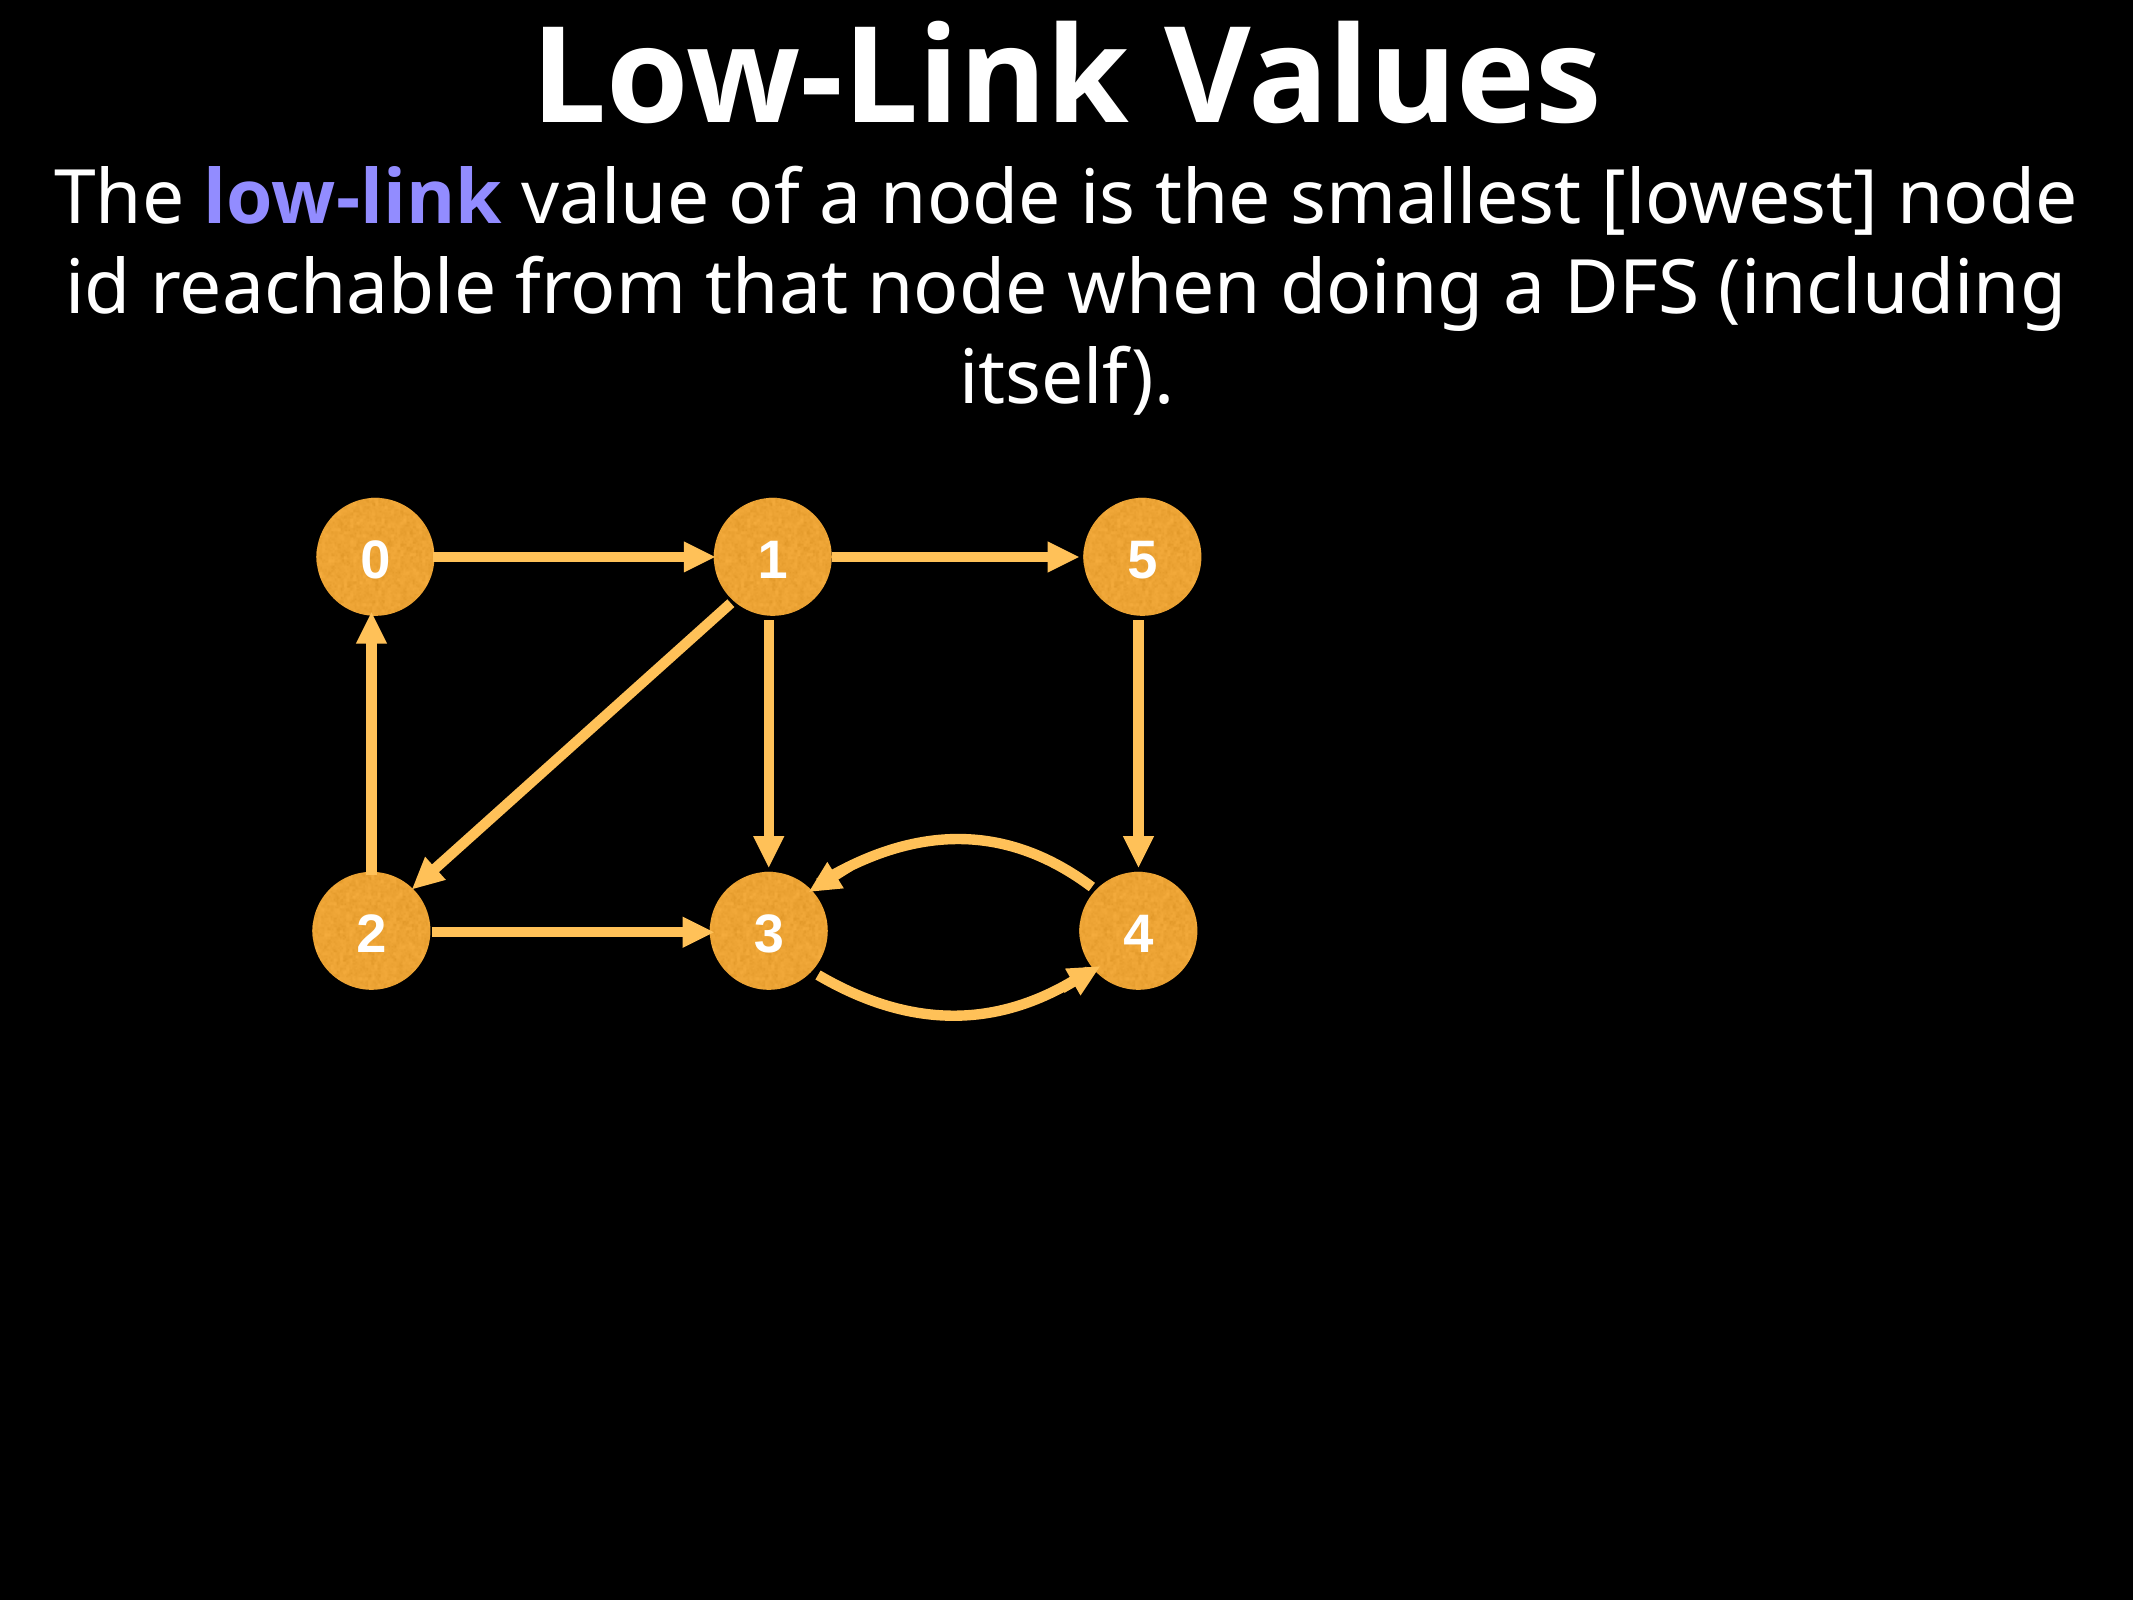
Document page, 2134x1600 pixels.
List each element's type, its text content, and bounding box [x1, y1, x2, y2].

text_box Low-Link Values [73, 0, 2060, 140]
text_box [312, 497, 1202, 1016]
text_box The low-link value of a node is the smallest [lowest] node id reachable from that node when doing a DFS (including itself). [9, 140, 2124, 427]
